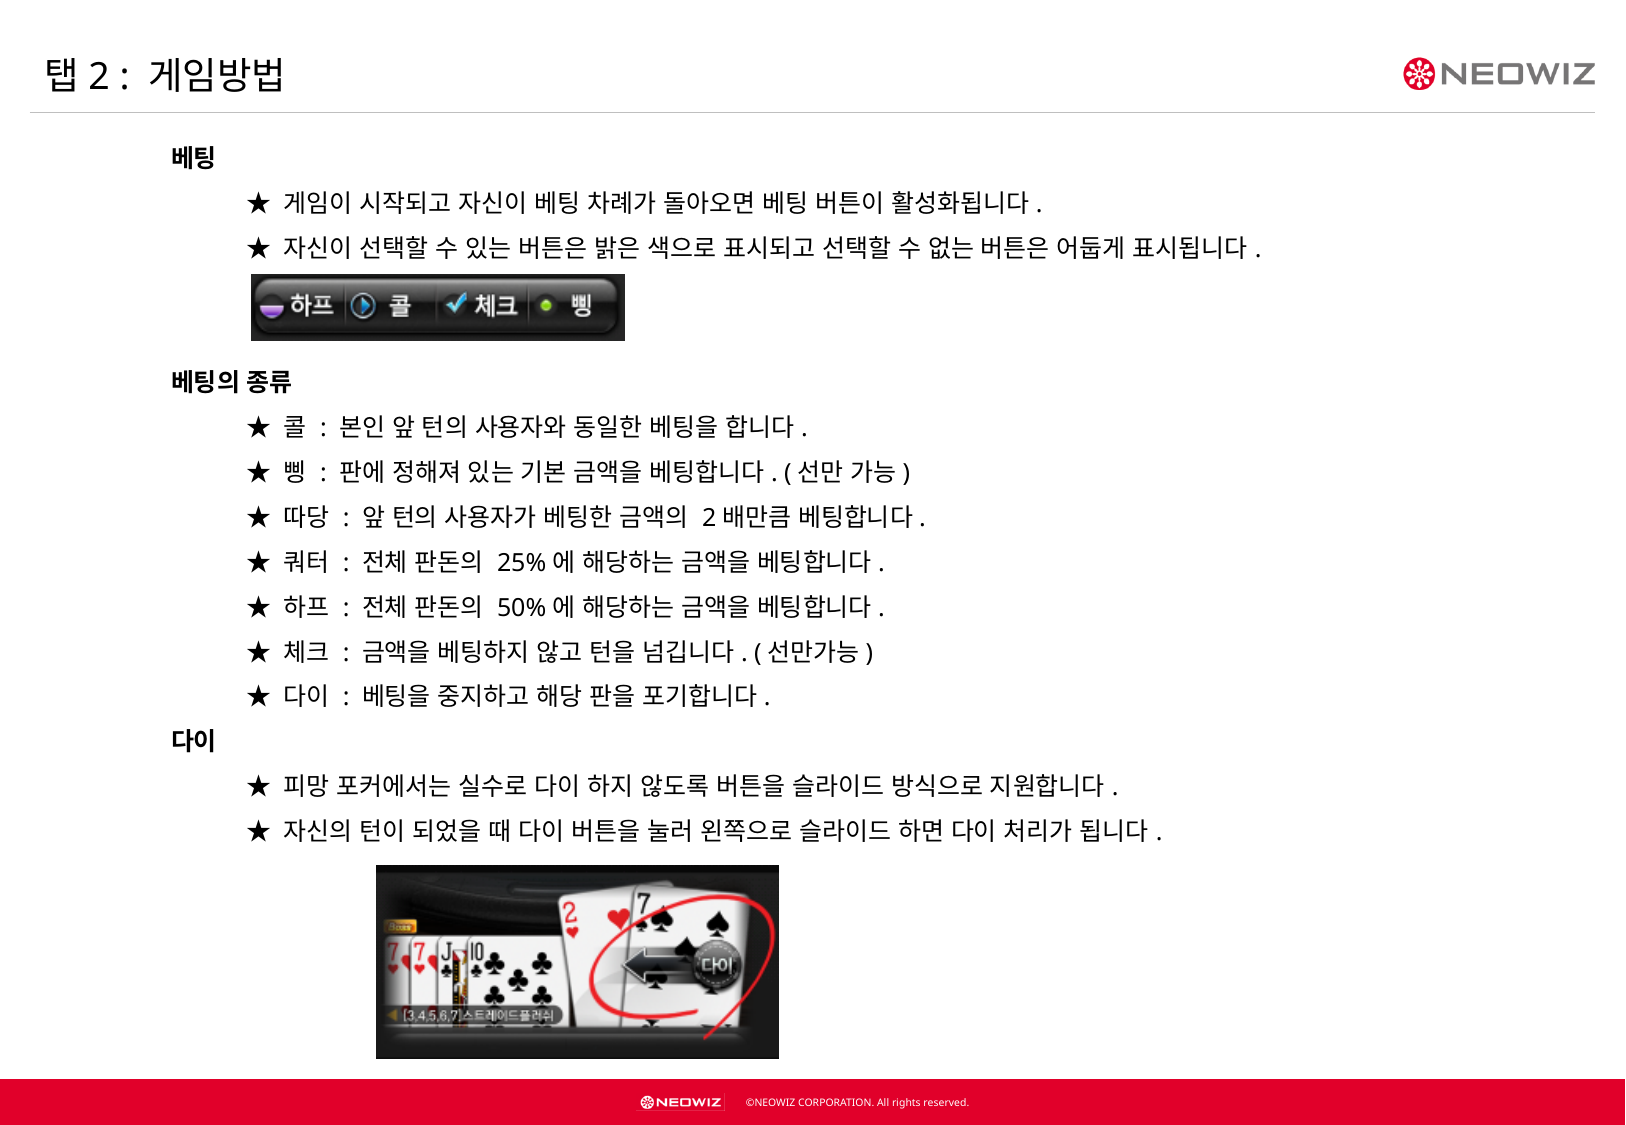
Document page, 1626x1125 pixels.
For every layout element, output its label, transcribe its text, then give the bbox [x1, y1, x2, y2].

text_box 베팅 ★ 게임이 시작되고 자신이 베팅 차례가 돌아오면 베팅 버튼이 활성화됩니다. ★ 자신이 선택할 수 있는 버튼은 밝은 색으로 표시되고 선택할 수 없는 버튼은 어둡게 표시됩니다. 베팅의 종류 ★ 콜 : 본인 앞 턴의 사용자와 동일한 베팅을 합니다. ★ 삥 : 판에 정해져 있는 기본 금액을 베팅합니다. (선만 가능) ★ 따당 : 앞 턴의 사용자가 베팅한 금액의 2배만큼 베팅합니다. ★ 쿼터 : 전체 판돈의 25%에 해당하는 금액을 베팅합니다. ★ 하프 : 전체 판돈의 50%에 해당하는 금액을 베팅합니다. ★ 체크 : 금액을 베팅하지 않고 턴을 넘깁니다. (선만가능) ★ 다이 : 베팅을 중지하고 해당 판을 포기합니다. 다이 ★ 피망 포커에서는 실수로 다이 하지 않도록 버튼을 슬라이드 방식으로 지원합니다. ★ 자신의 턴이 되었을 때 다이 버튼을 눌러 왼쪽으로 슬라이드 하면 다이 처리가 됩니다. [156, 120, 1581, 853]
picture [251, 274, 626, 341]
picture [1403, 57, 1595, 90]
picture [636, 1093, 725, 1111]
text_box 탭2 : 게임방법 [29, 30, 887, 118]
picture [376, 864, 779, 1060]
